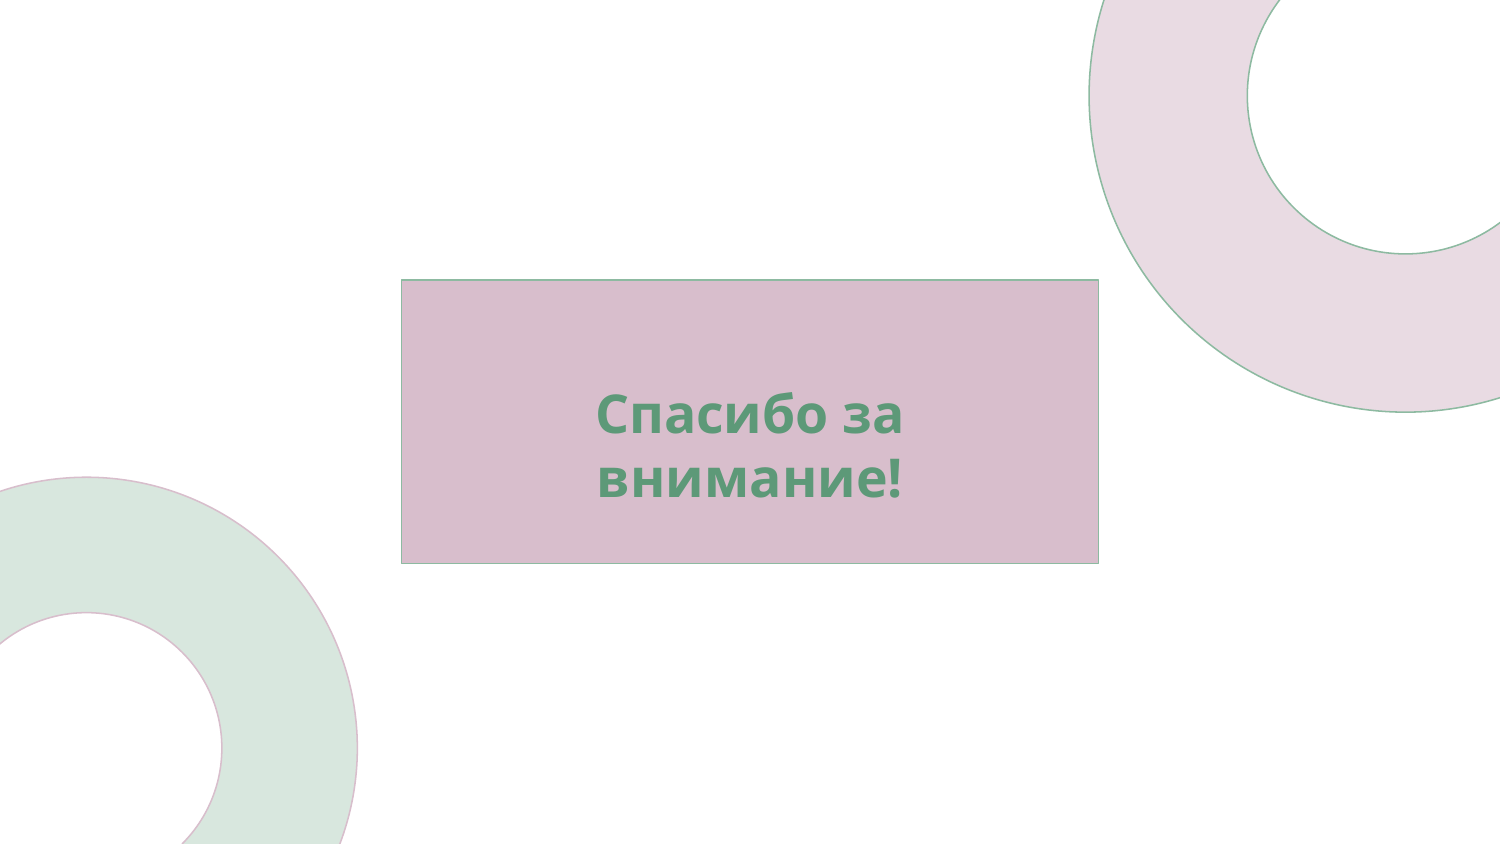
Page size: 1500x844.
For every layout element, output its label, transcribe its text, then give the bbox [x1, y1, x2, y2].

title Спасибо за внимание! [437, 365, 1063, 525]
text_box [1089, 0, 1500, 413]
text_box [0, 477, 358, 844]
text_box [401, 279, 1099, 564]
